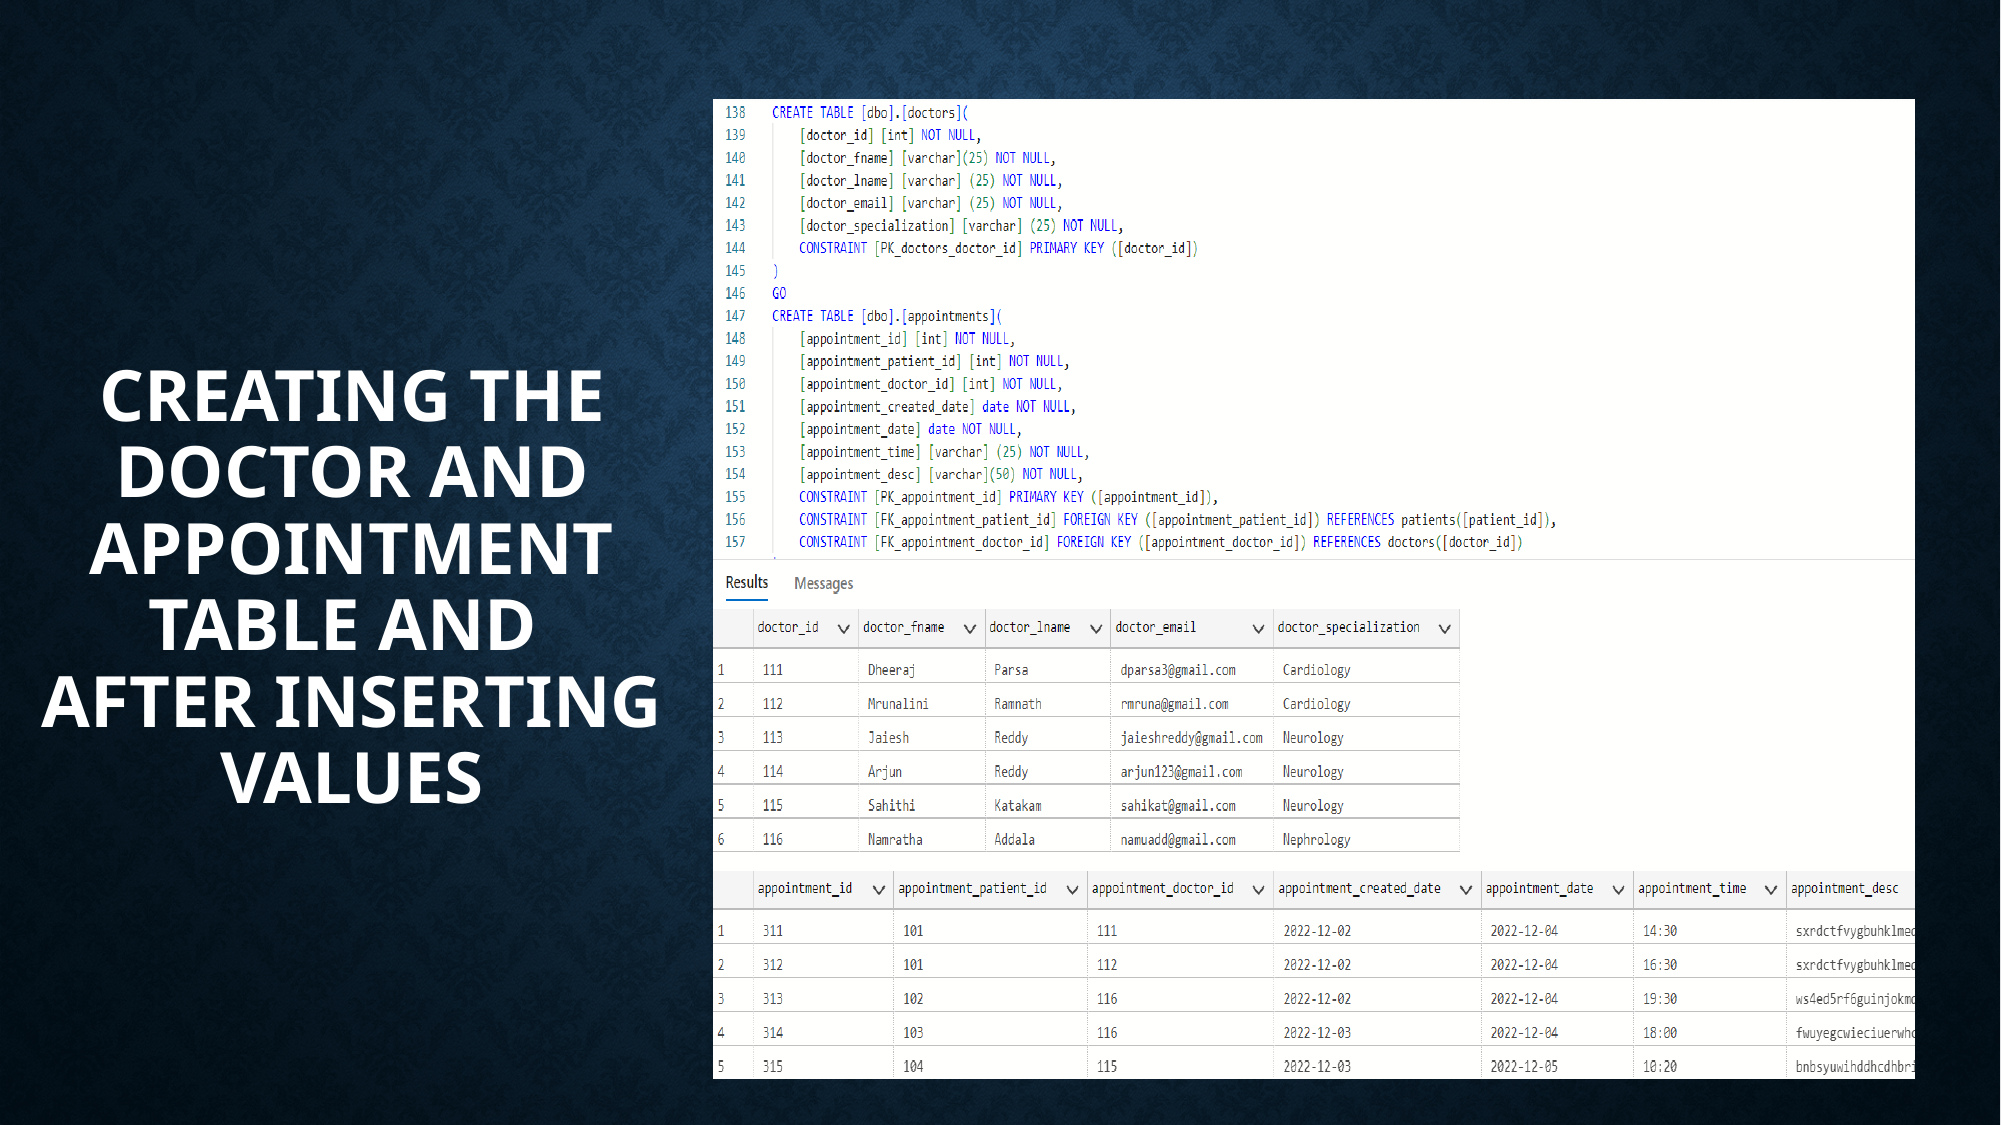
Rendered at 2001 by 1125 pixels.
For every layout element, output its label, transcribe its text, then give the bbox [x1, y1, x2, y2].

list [712, 99, 1916, 1080]
title Creating the DOCTOR and APPOINTMENT TABLE and after Inserting values [26, 99, 679, 1079]
